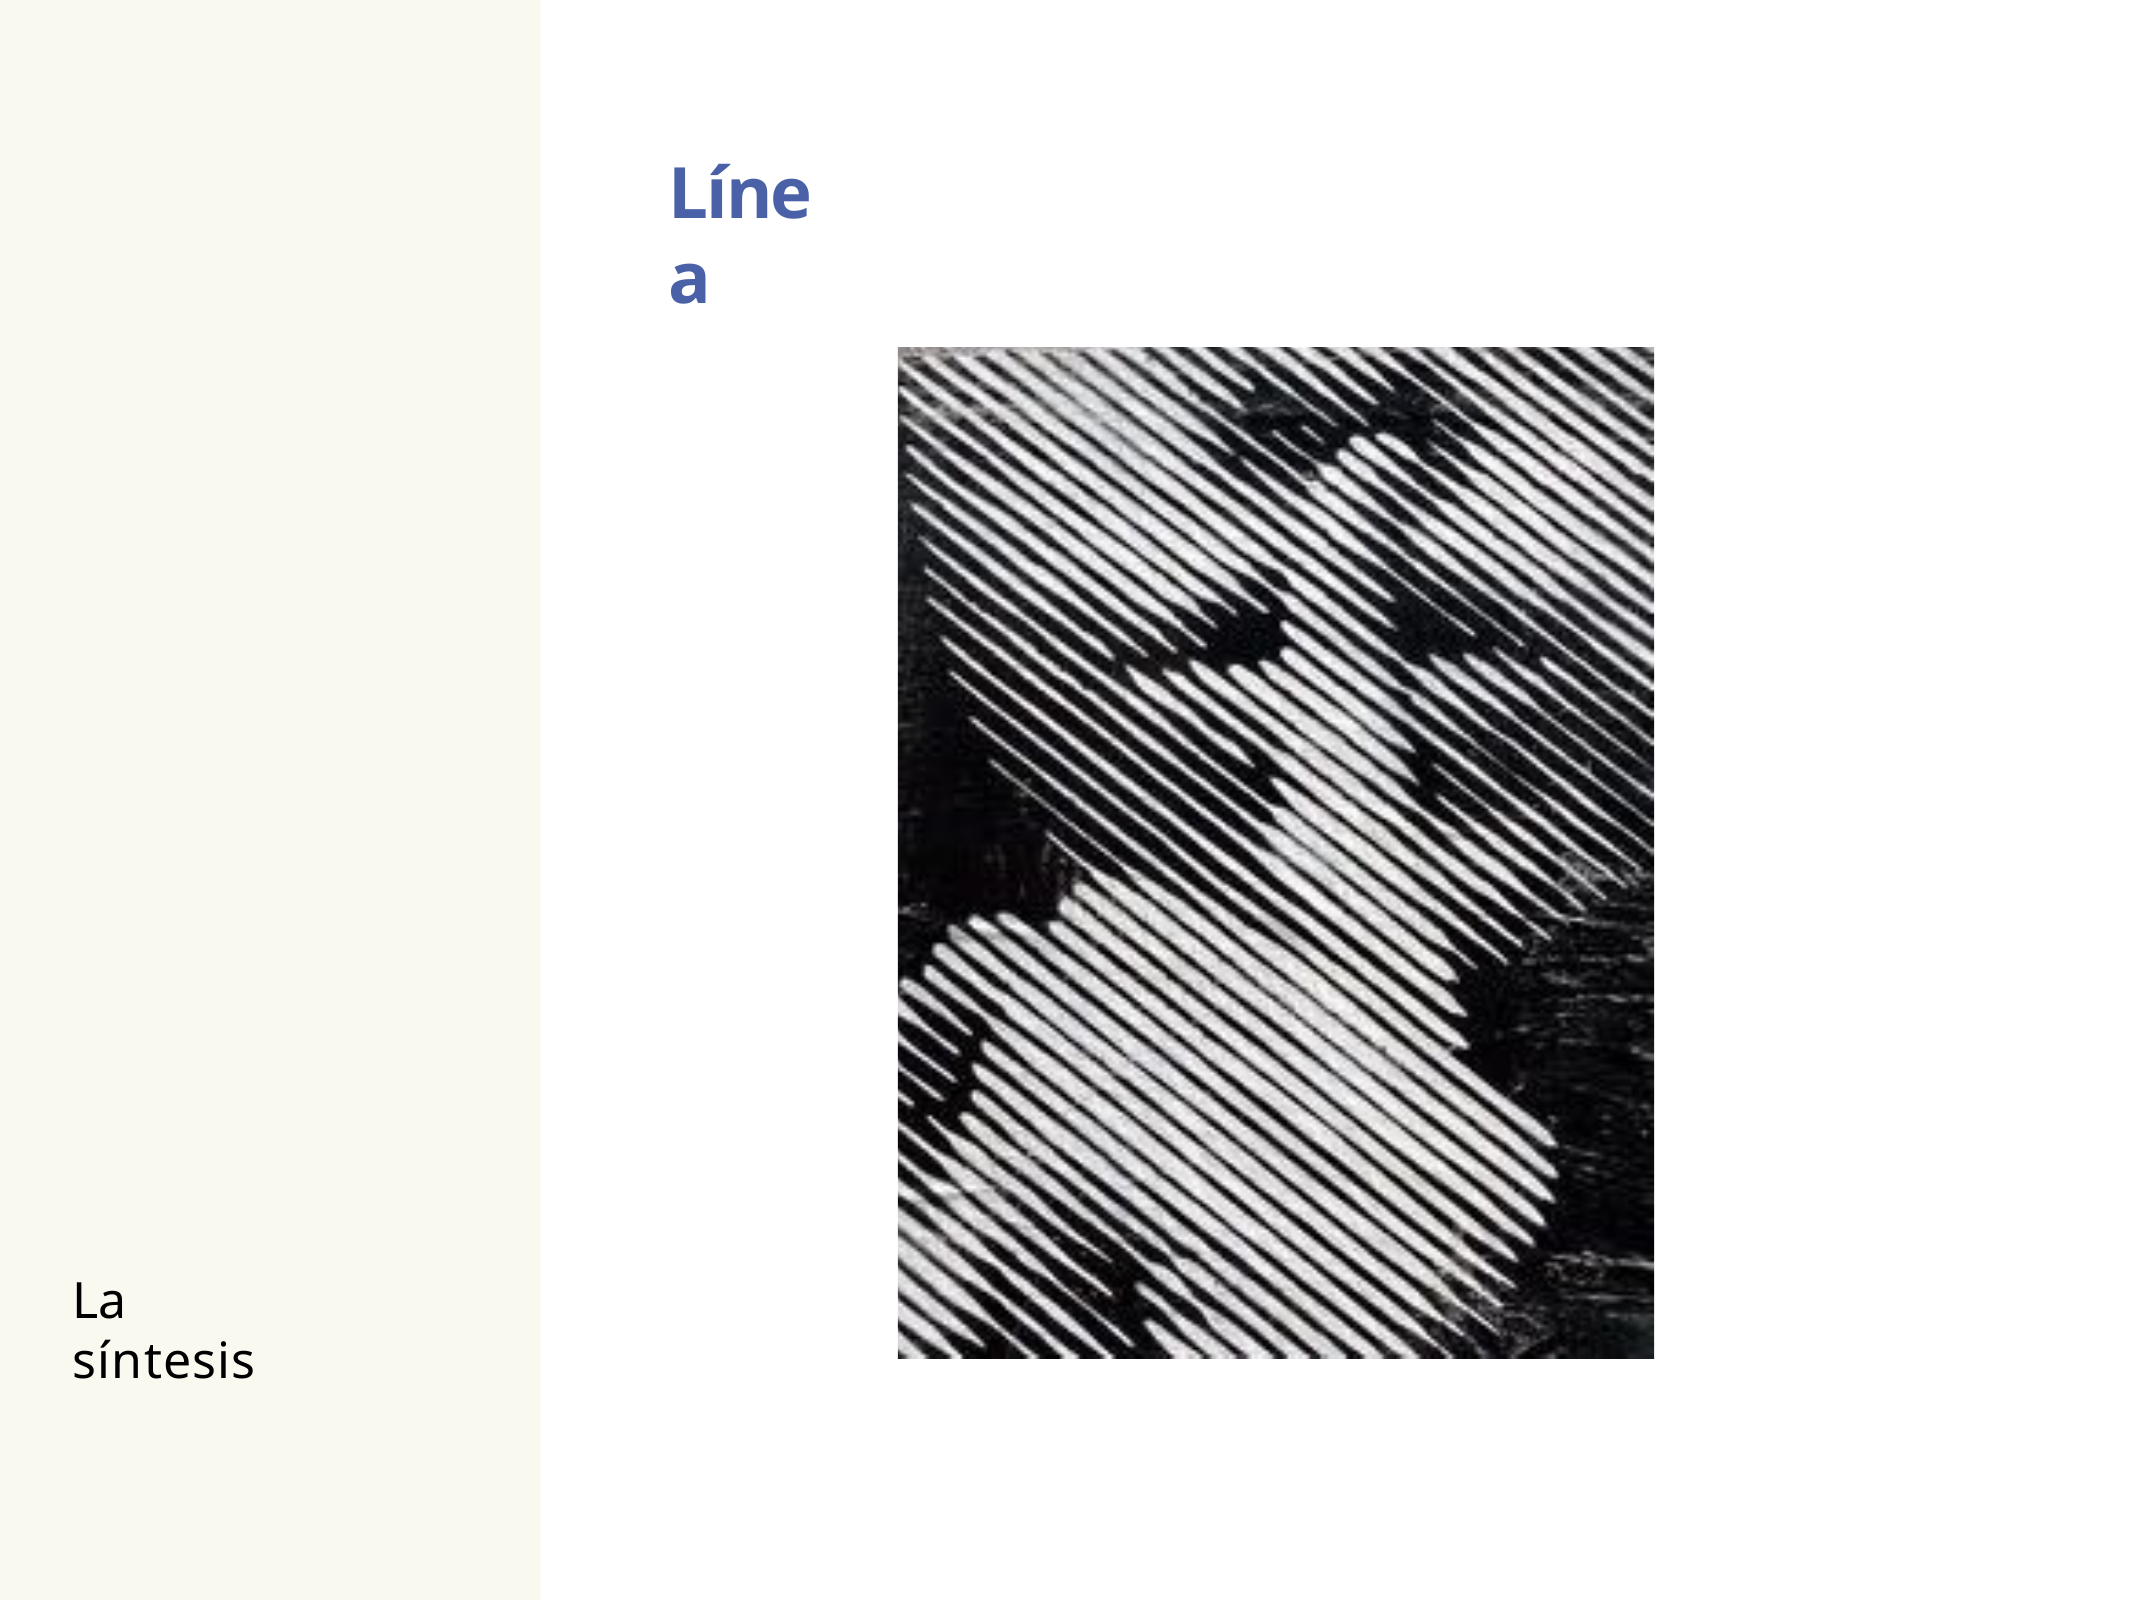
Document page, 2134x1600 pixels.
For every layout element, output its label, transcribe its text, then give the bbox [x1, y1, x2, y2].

text_box La síntesis [70, 1268, 308, 1389]
text_box [897, 347, 1655, 1359]
title Línea [666, 145, 842, 416]
